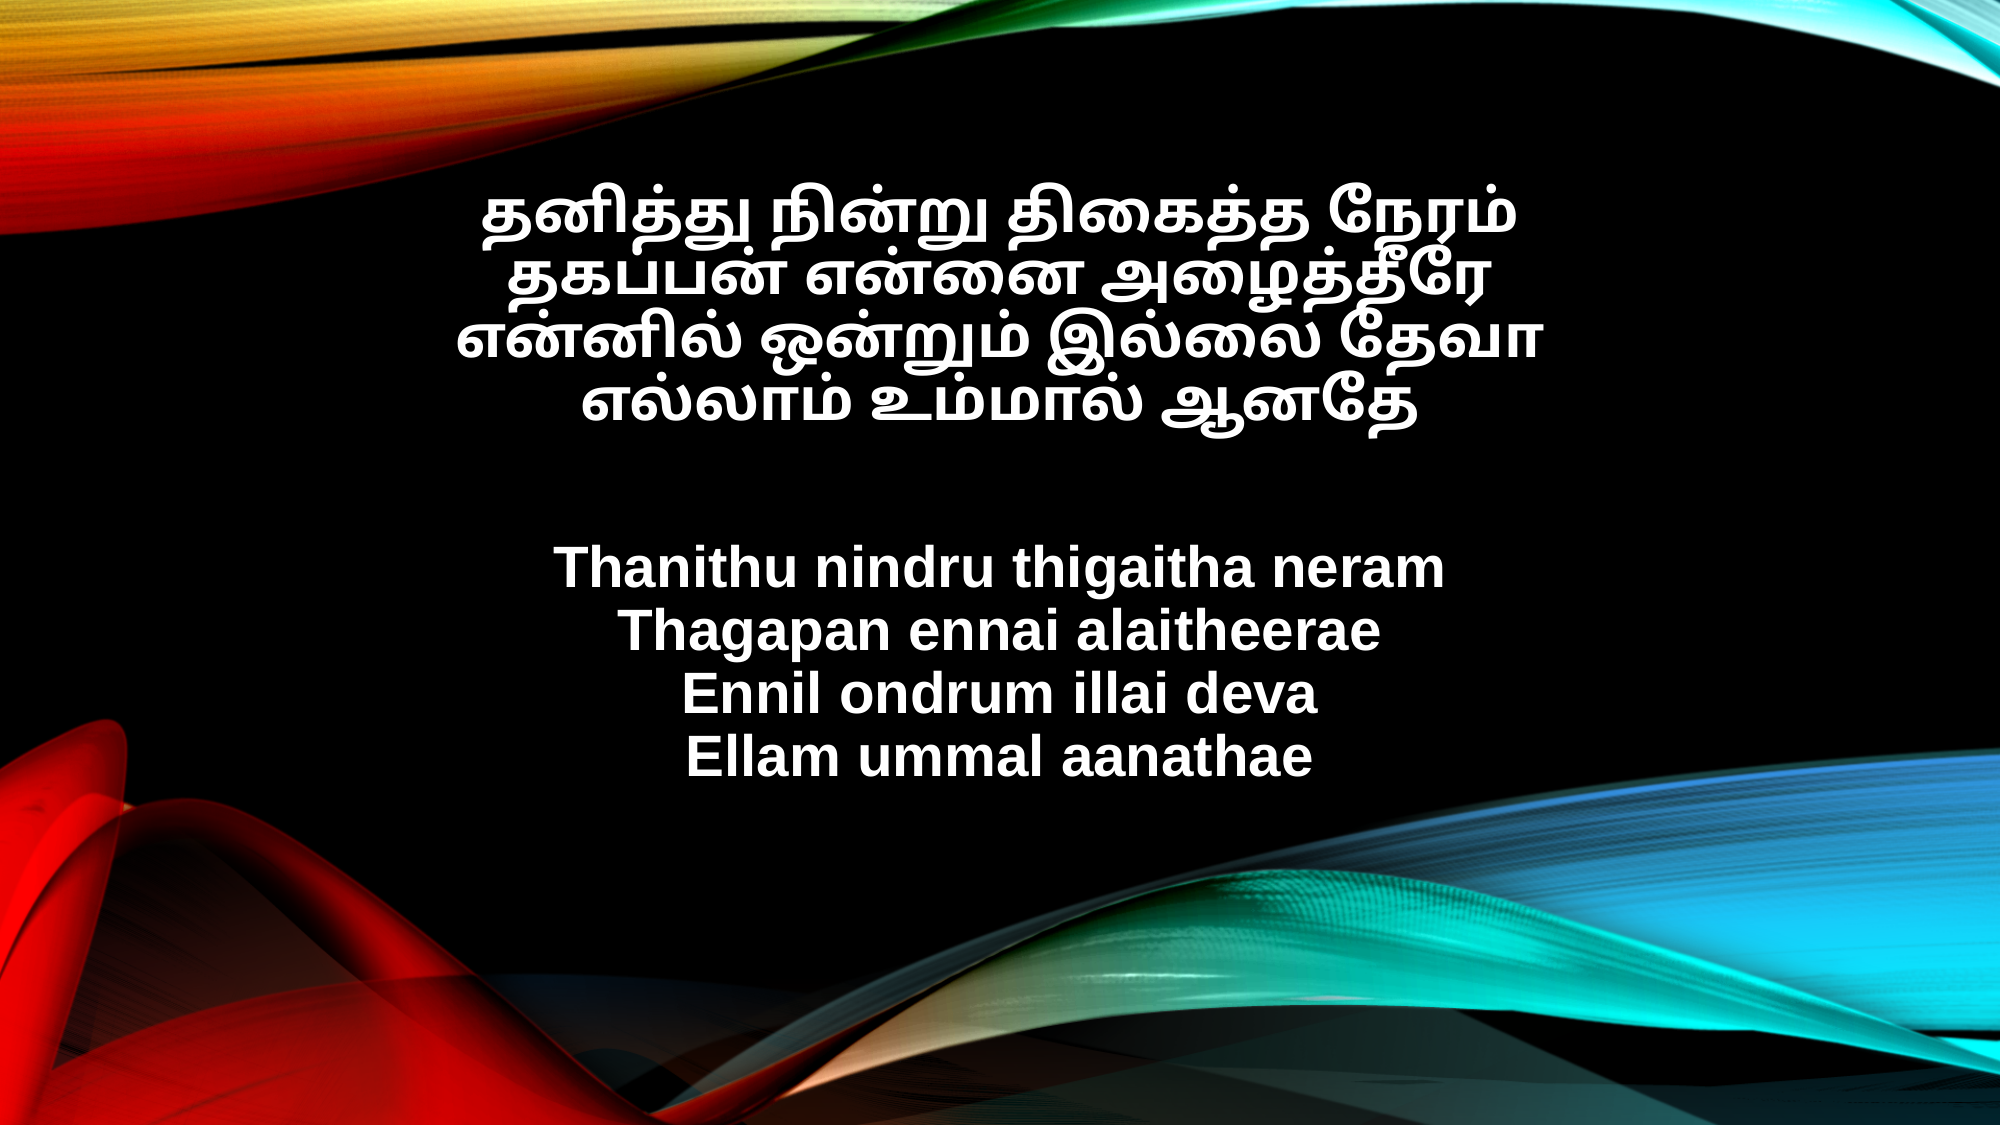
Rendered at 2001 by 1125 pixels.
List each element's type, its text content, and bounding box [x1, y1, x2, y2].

subtitle தனித்து நின்று திகைத்த நேரம் தகப்பன் என்னை அழைத்தீரே என்னில் ஒன்றும் இல்லை தேவா எல்லாம் உம்மால் ஆனதே Thanithu nindru thigaitha neram Thagapan ennai alaitheerae Ennil ondrum illai deva Ellam ummal aanathae [0, 0, 2000, 1125]
